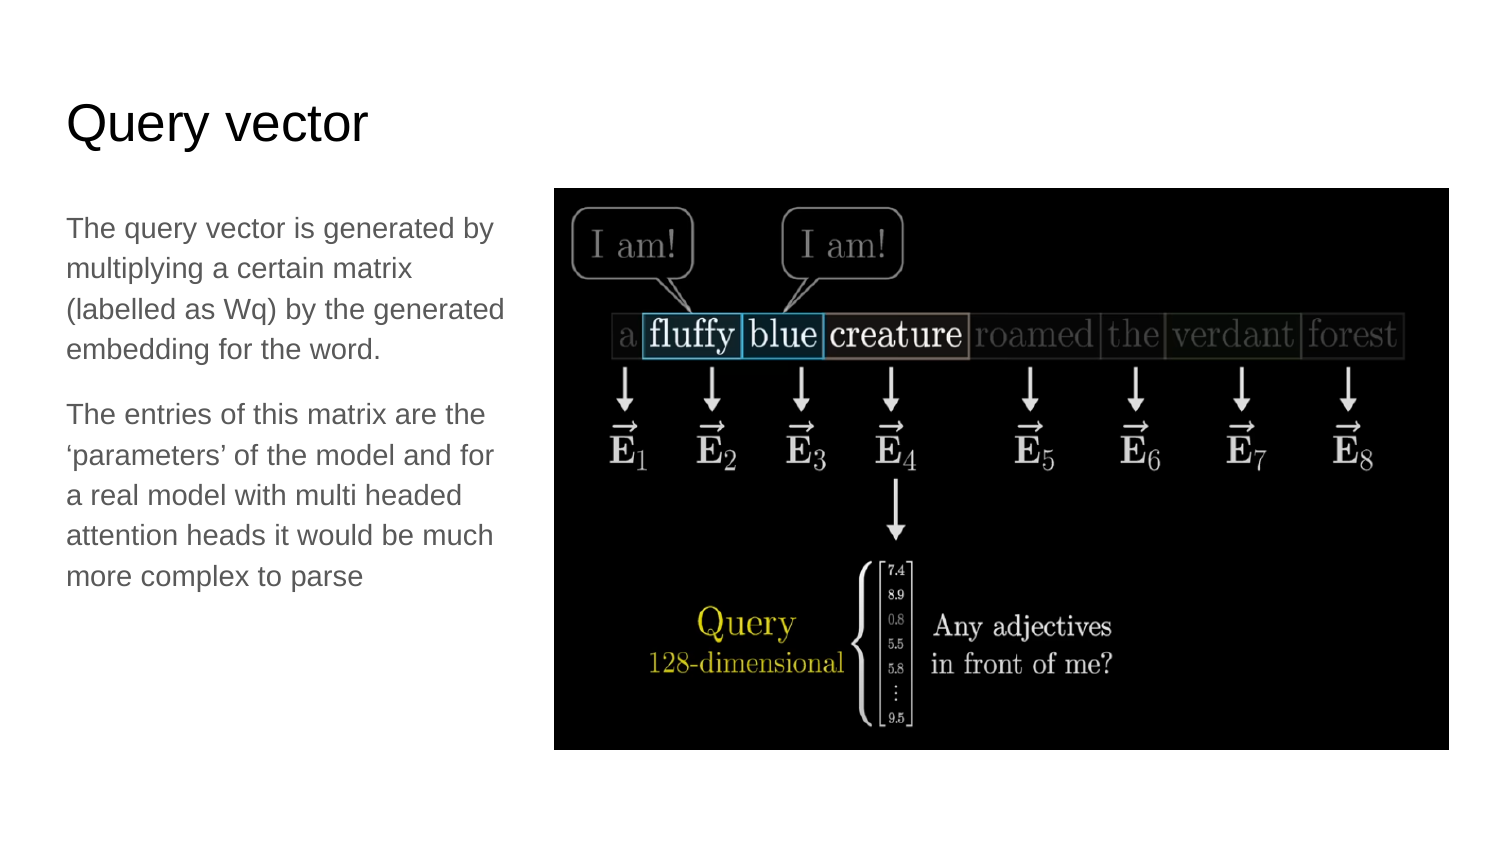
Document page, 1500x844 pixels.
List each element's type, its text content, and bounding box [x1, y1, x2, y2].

list The query vector is generated by multiplying a certain matrix (labelled as Wq) by the generated embedding for the word. The entries of this matrix are the ‘parameters’ of the model and for a real model with multi headed attention heads it would be much more complex to parse [51, 189, 528, 750]
picture [553, 188, 1450, 750]
title Query vector [51, 72, 1449, 167]
